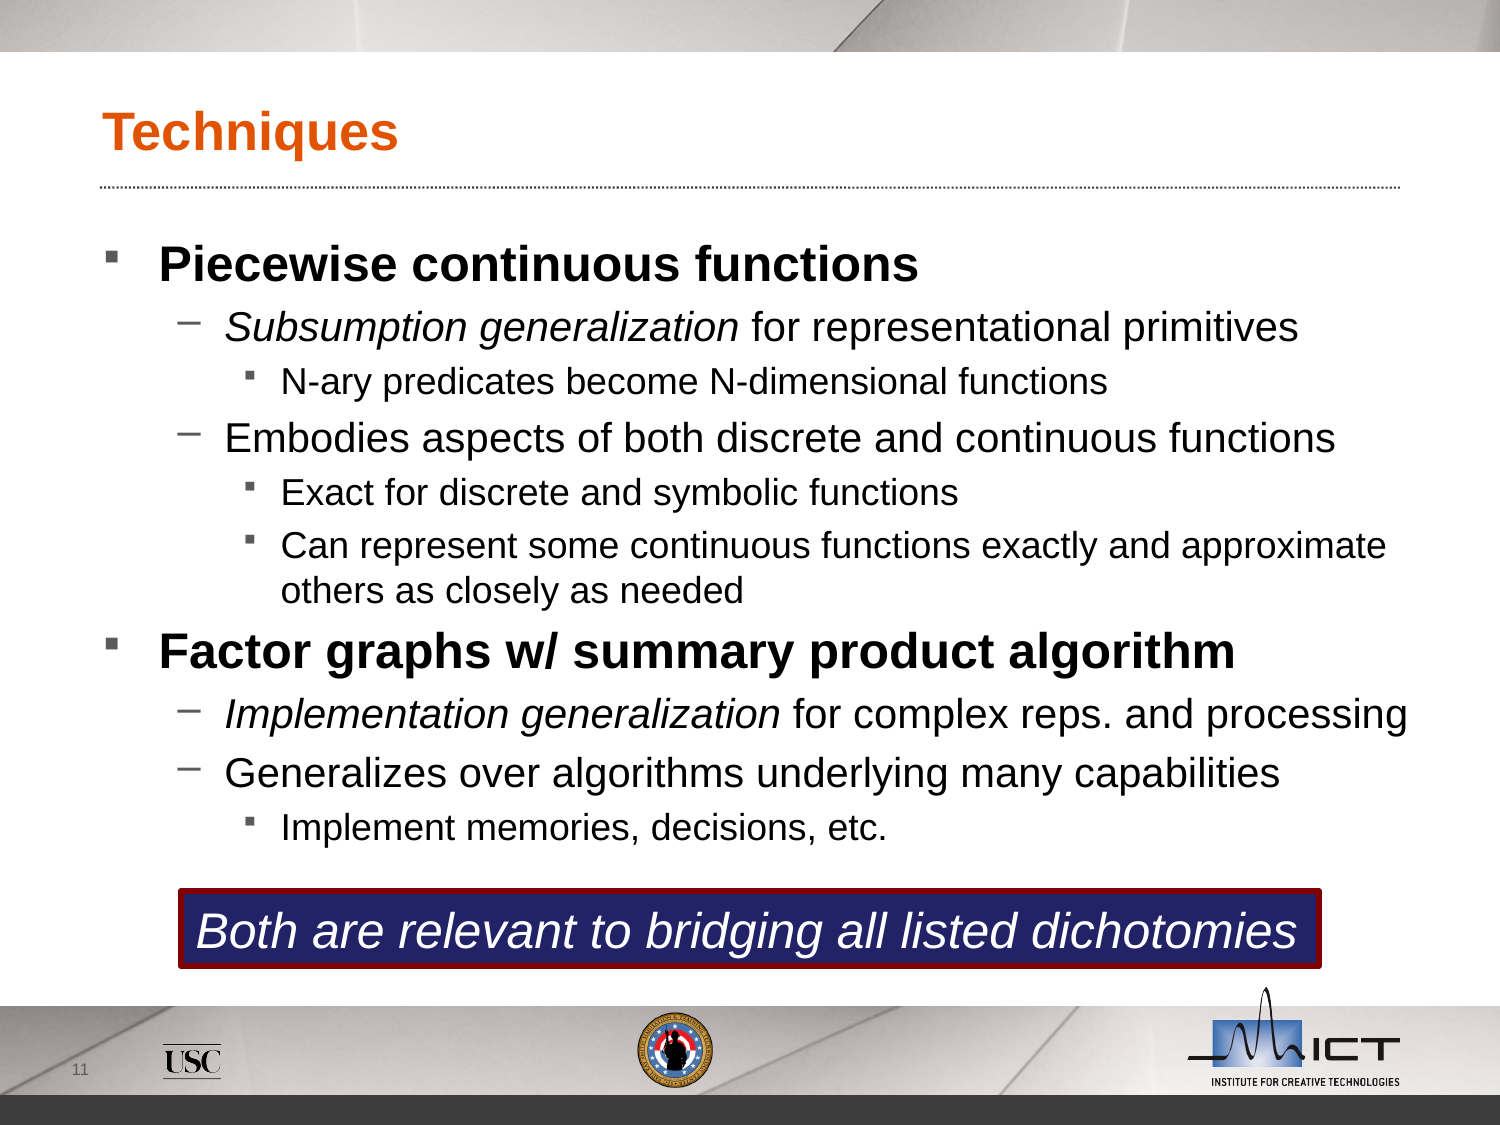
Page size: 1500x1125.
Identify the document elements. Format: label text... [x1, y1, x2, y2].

picture [0, 987, 1500, 1095]
title Techniques [87, 99, 1413, 176]
picture [0, 0, 1500, 52]
text_box Both are relevant to bridging all listed dichotomies [180, 891, 1319, 966]
list Piecewise continuous functions Subsumption generalization for representational primitives N-ary predicates become N-dimensional functions Embodies aspects of both discrete and continuous functions Exact for discrete and symbolic functions Can represent some continuous functions exactly and approximate others as closely as needed Factor graphs w/ summary product algorithm Implementation generalization for complex reps. and processing Generalizes over algorithms underlying many capabilities Implement memories, decisions, etc. [87, 223, 1428, 957]
